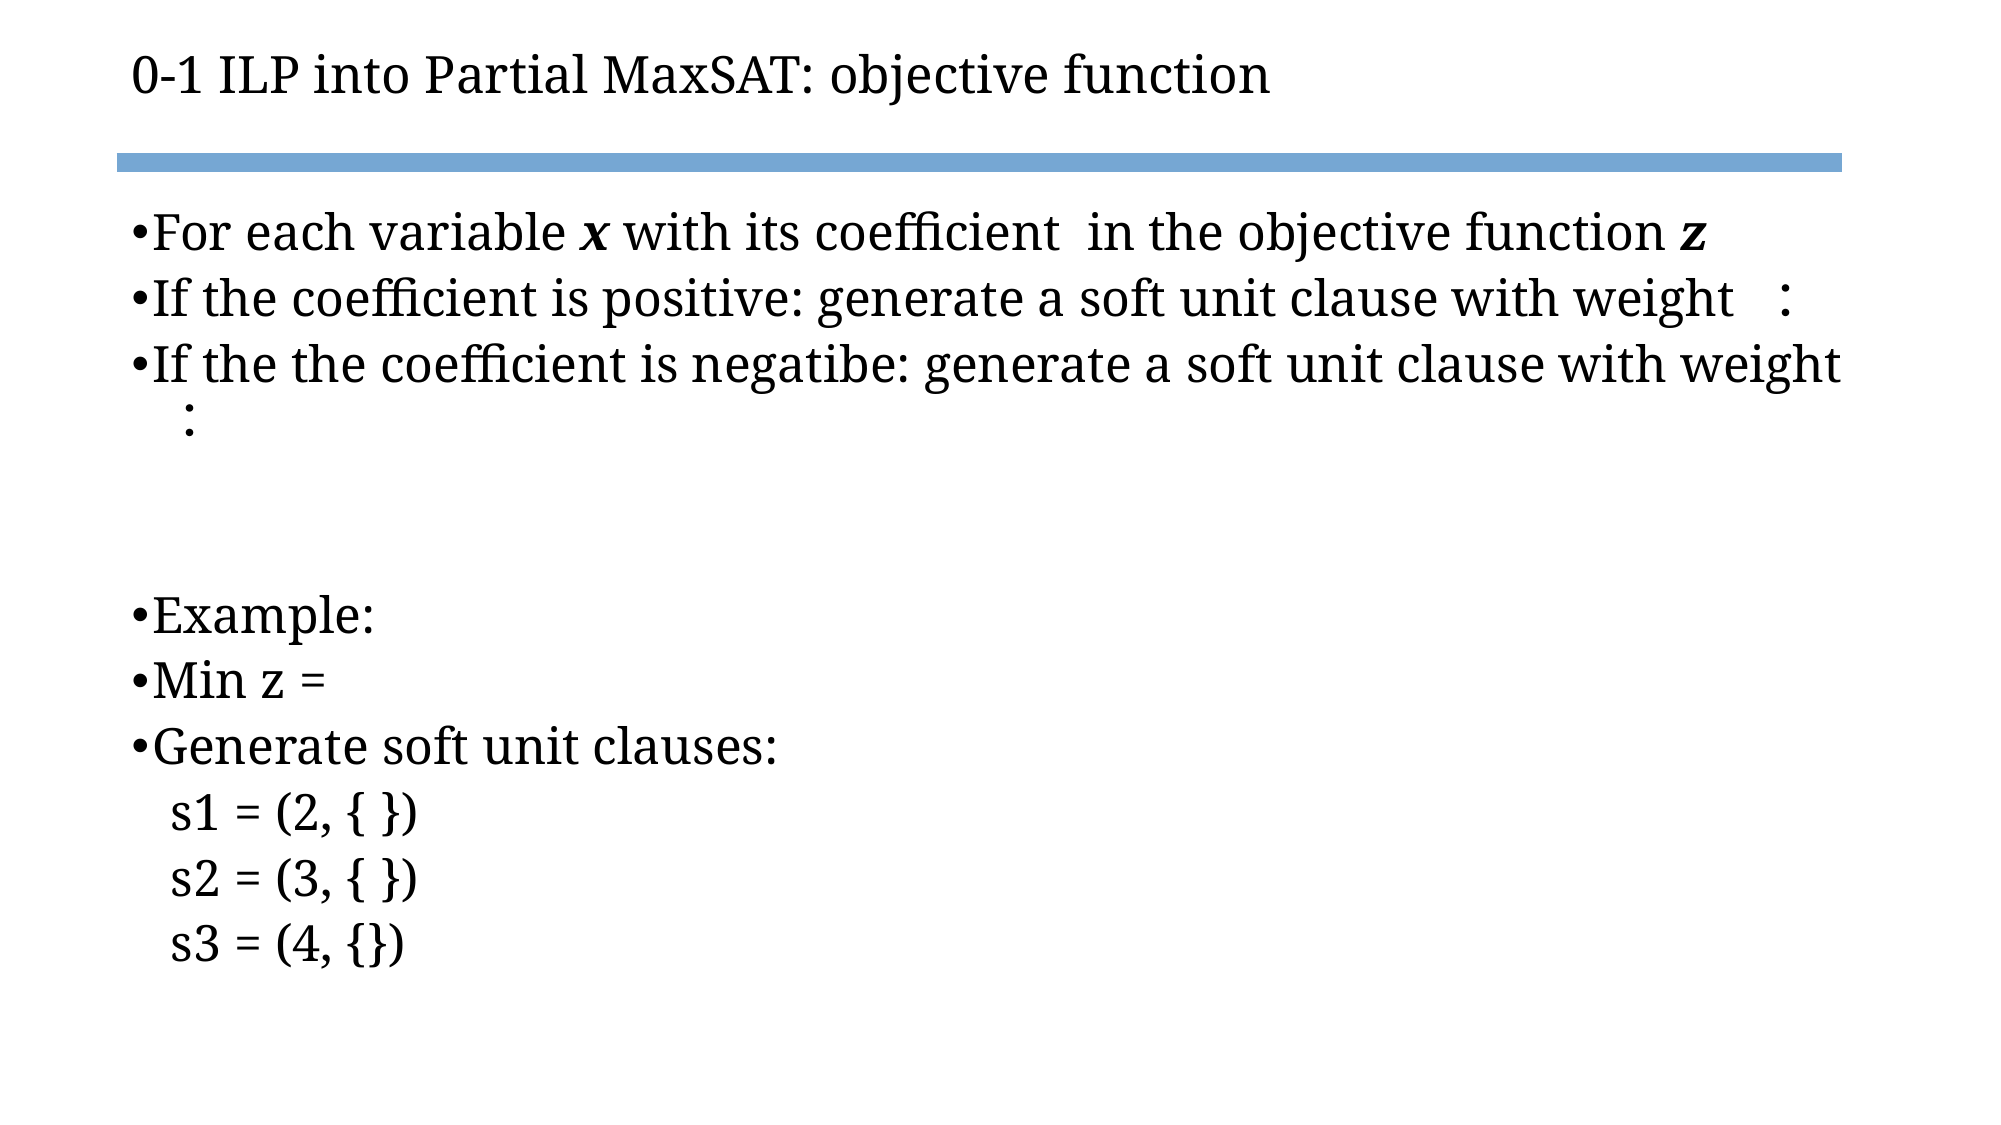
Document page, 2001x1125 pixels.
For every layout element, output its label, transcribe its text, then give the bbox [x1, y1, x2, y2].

title 0-1 ILP into Partial MaxSAT: objective function [116, 4, 1842, 150]
